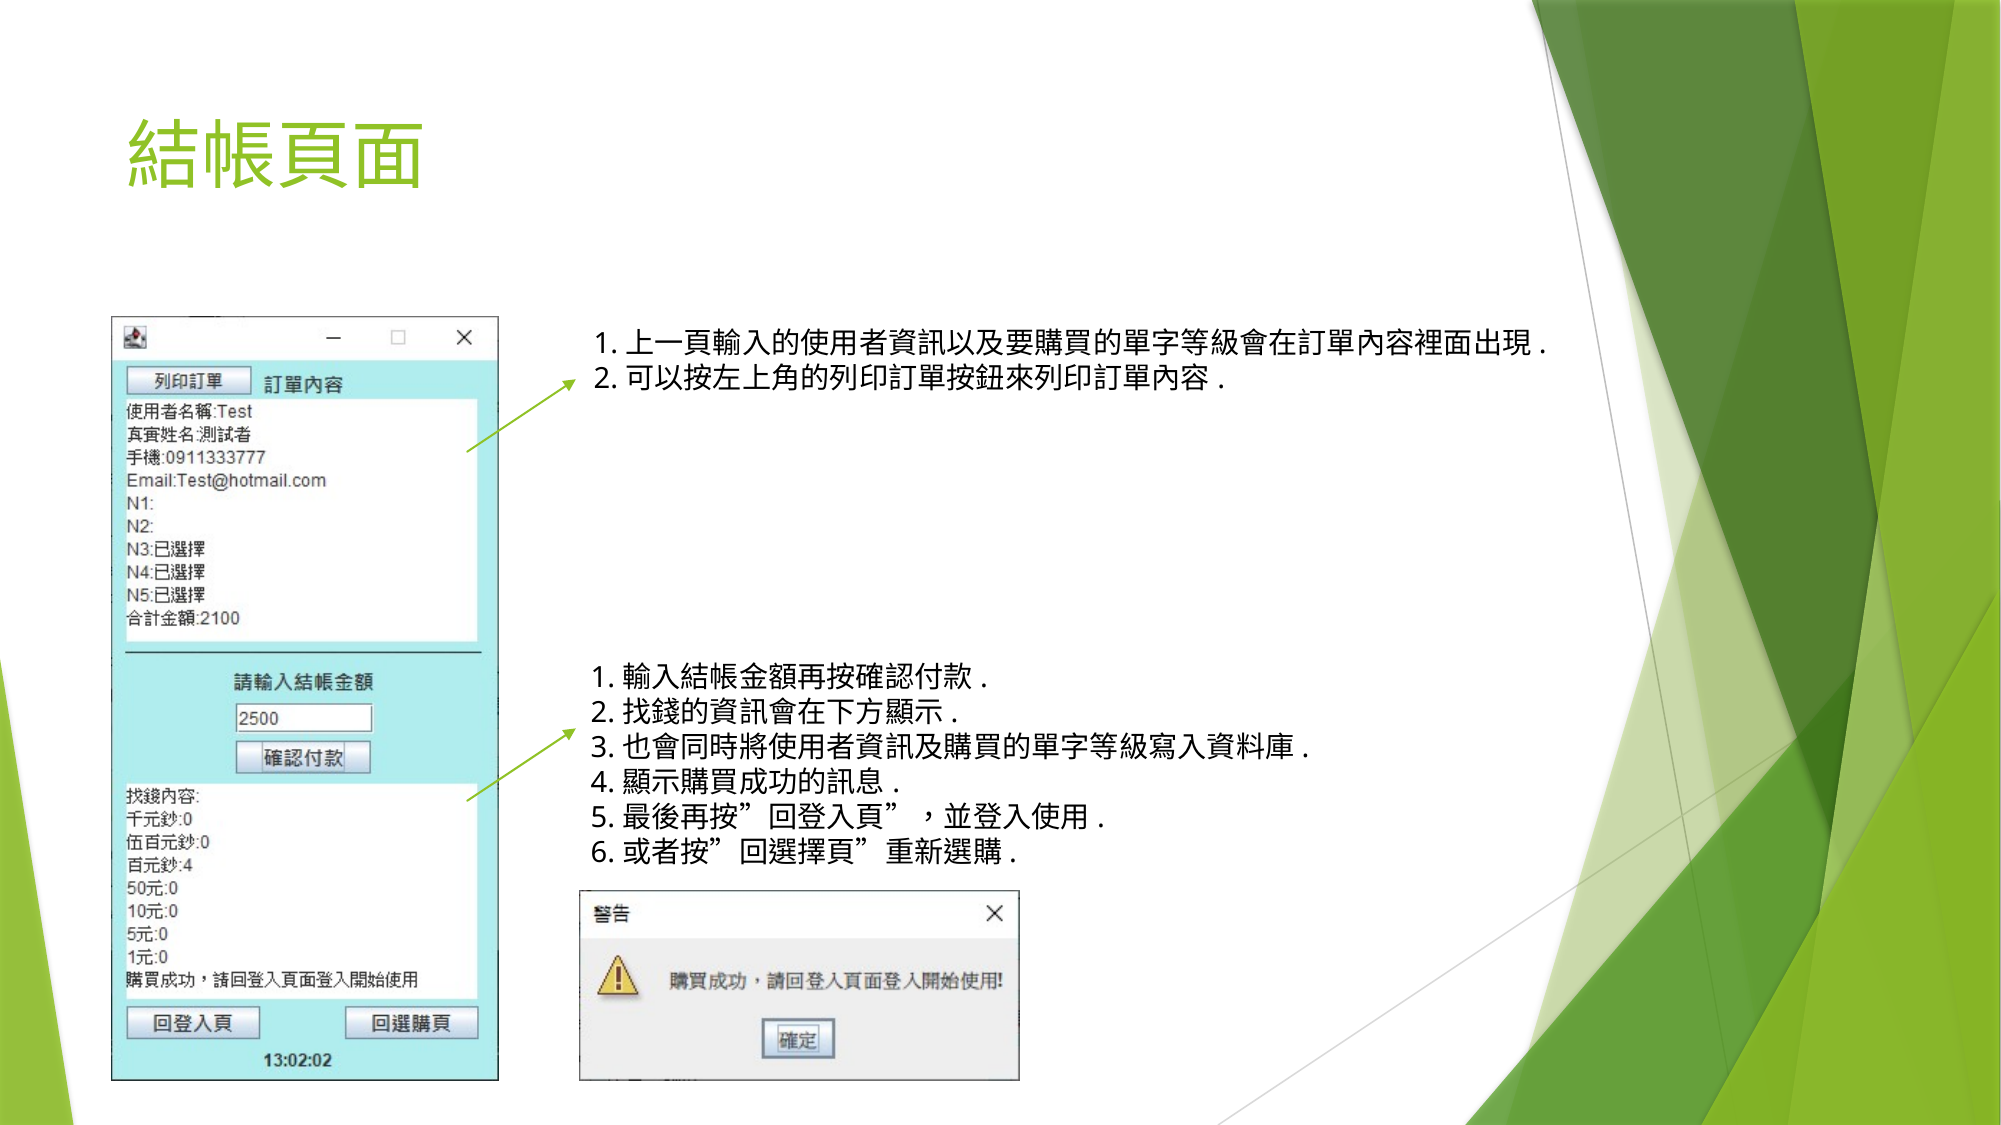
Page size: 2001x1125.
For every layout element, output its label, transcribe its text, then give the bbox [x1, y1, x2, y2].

text_box 1.上一頁輸入的使用者資訊以及要購買的單字等級會在訂單內容裡面出現. 2.可以按左上角的列印訂單按鈕來列印訂單內容. [579, 316, 1561, 437]
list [110, 316, 499, 1082]
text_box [466, 378, 577, 453]
text_box 1.輸入結帳金額再按確認付款. 2.找錢的資訊會在下方顯示. 3.也會同時將使用者資訊及購買的單字等級寫入資料庫. 4.顯示購買成功的訊息. 5.最後再按”回登入頁”，並登入使用. 6.或者按”回選擇頁”重新選購. [575, 650, 1557, 876]
picture [578, 889, 1021, 1082]
title 結帳頁面 [111, 99, 1522, 317]
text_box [466, 727, 577, 802]
